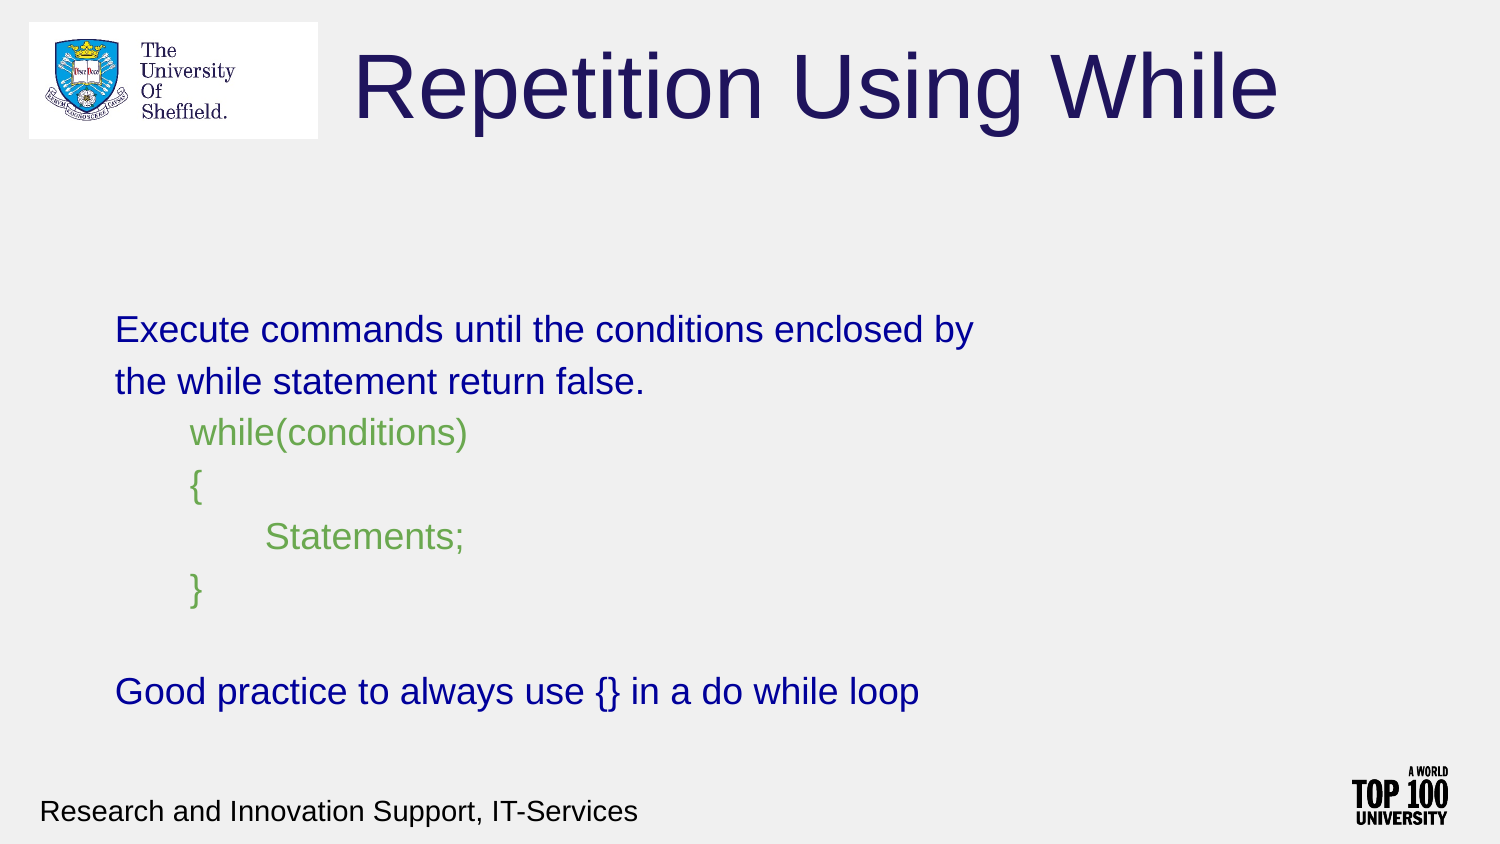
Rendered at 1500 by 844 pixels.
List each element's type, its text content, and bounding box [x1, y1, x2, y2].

list Execute commands until the conditions enclosed by the while statement return false. while(conditions) { Statements; } Good practice to always use {} in a do while loop [99, 290, 1450, 750]
picture [1352, 766, 1448, 825]
title Repetition Using While [337, 38, 1500, 133]
picture [29, 22, 318, 139]
